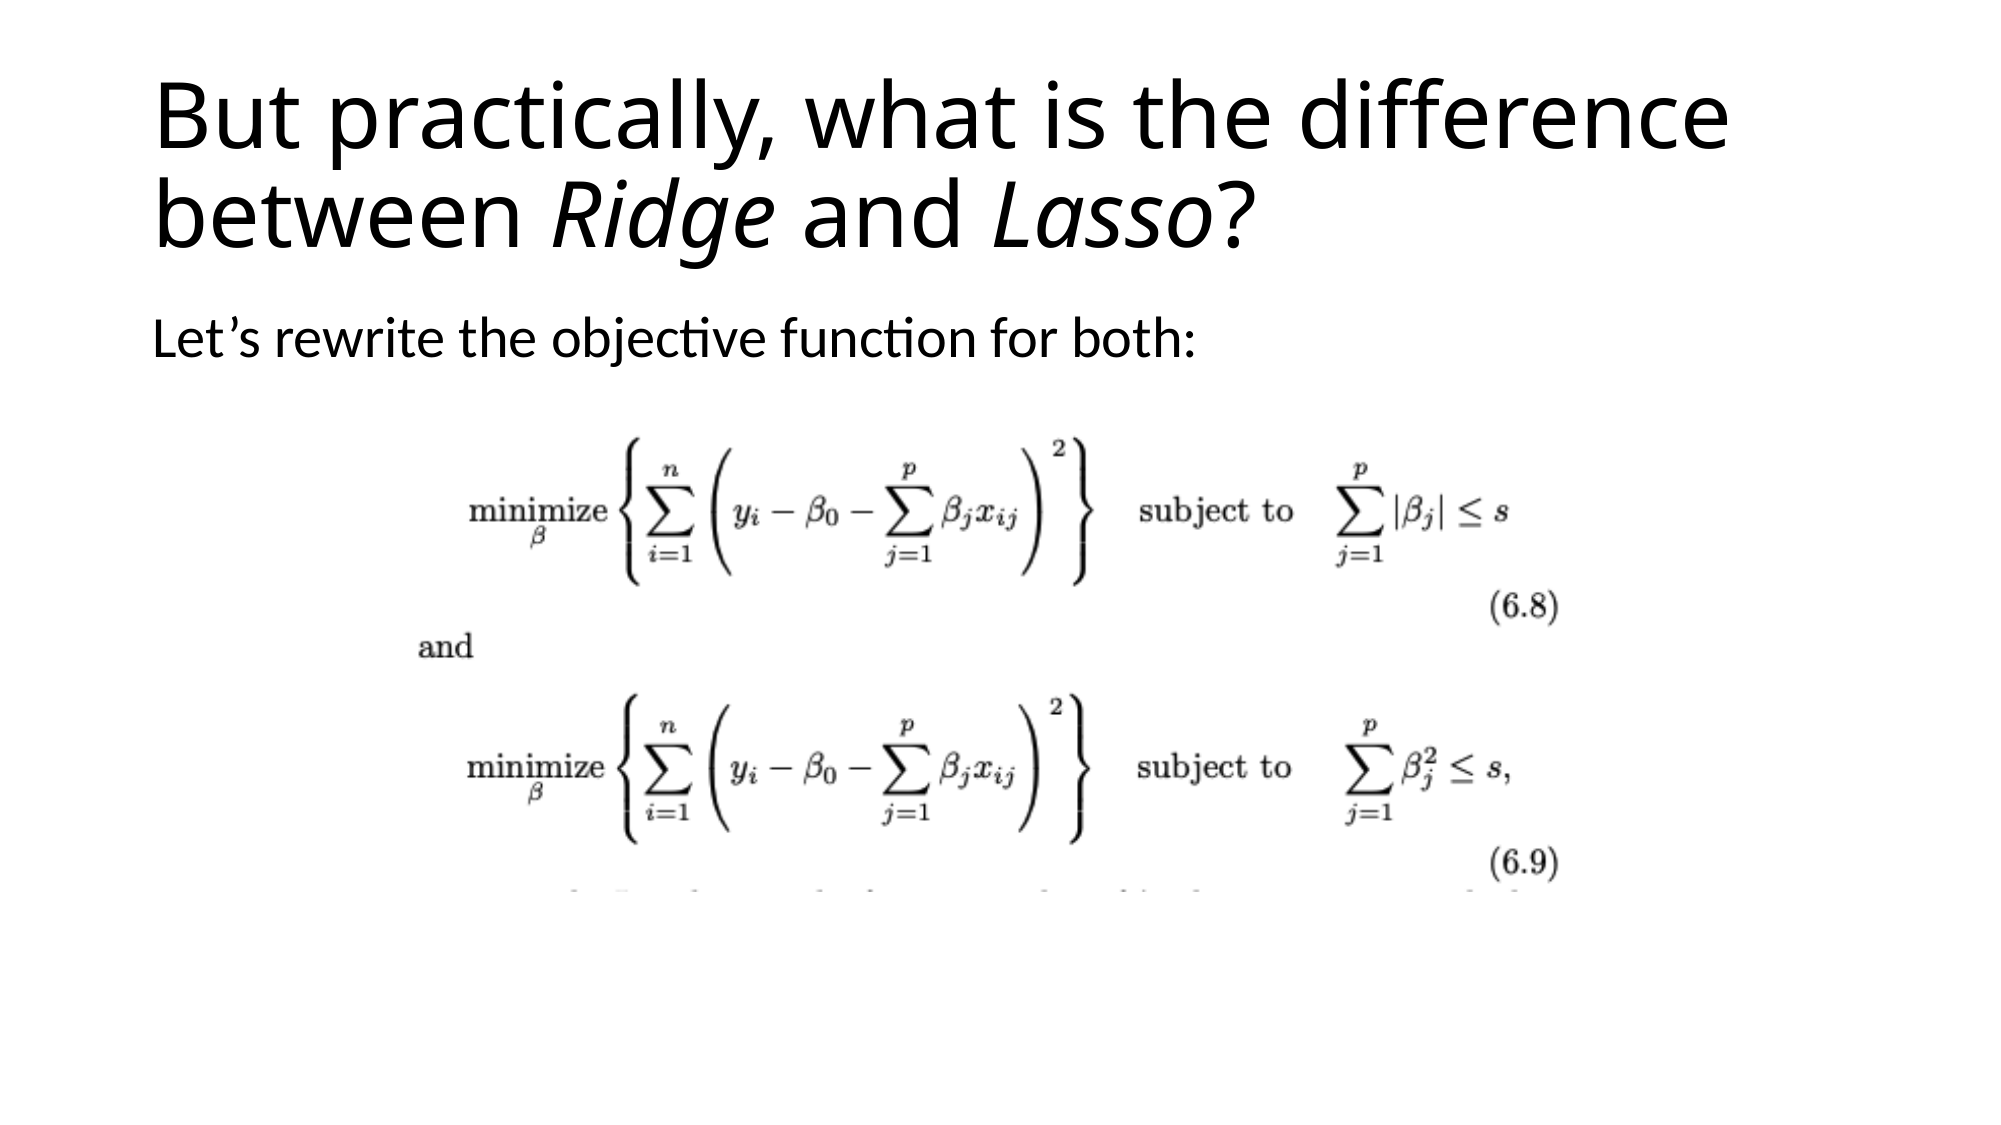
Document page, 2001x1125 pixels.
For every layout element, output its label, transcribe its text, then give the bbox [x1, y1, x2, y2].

picture [391, 420, 1609, 892]
list Let’s rewrite the objective function for both: [137, 299, 1863, 1014]
title But practically, what is the difference between Ridge and Lasso? [137, 59, 1863, 278]
